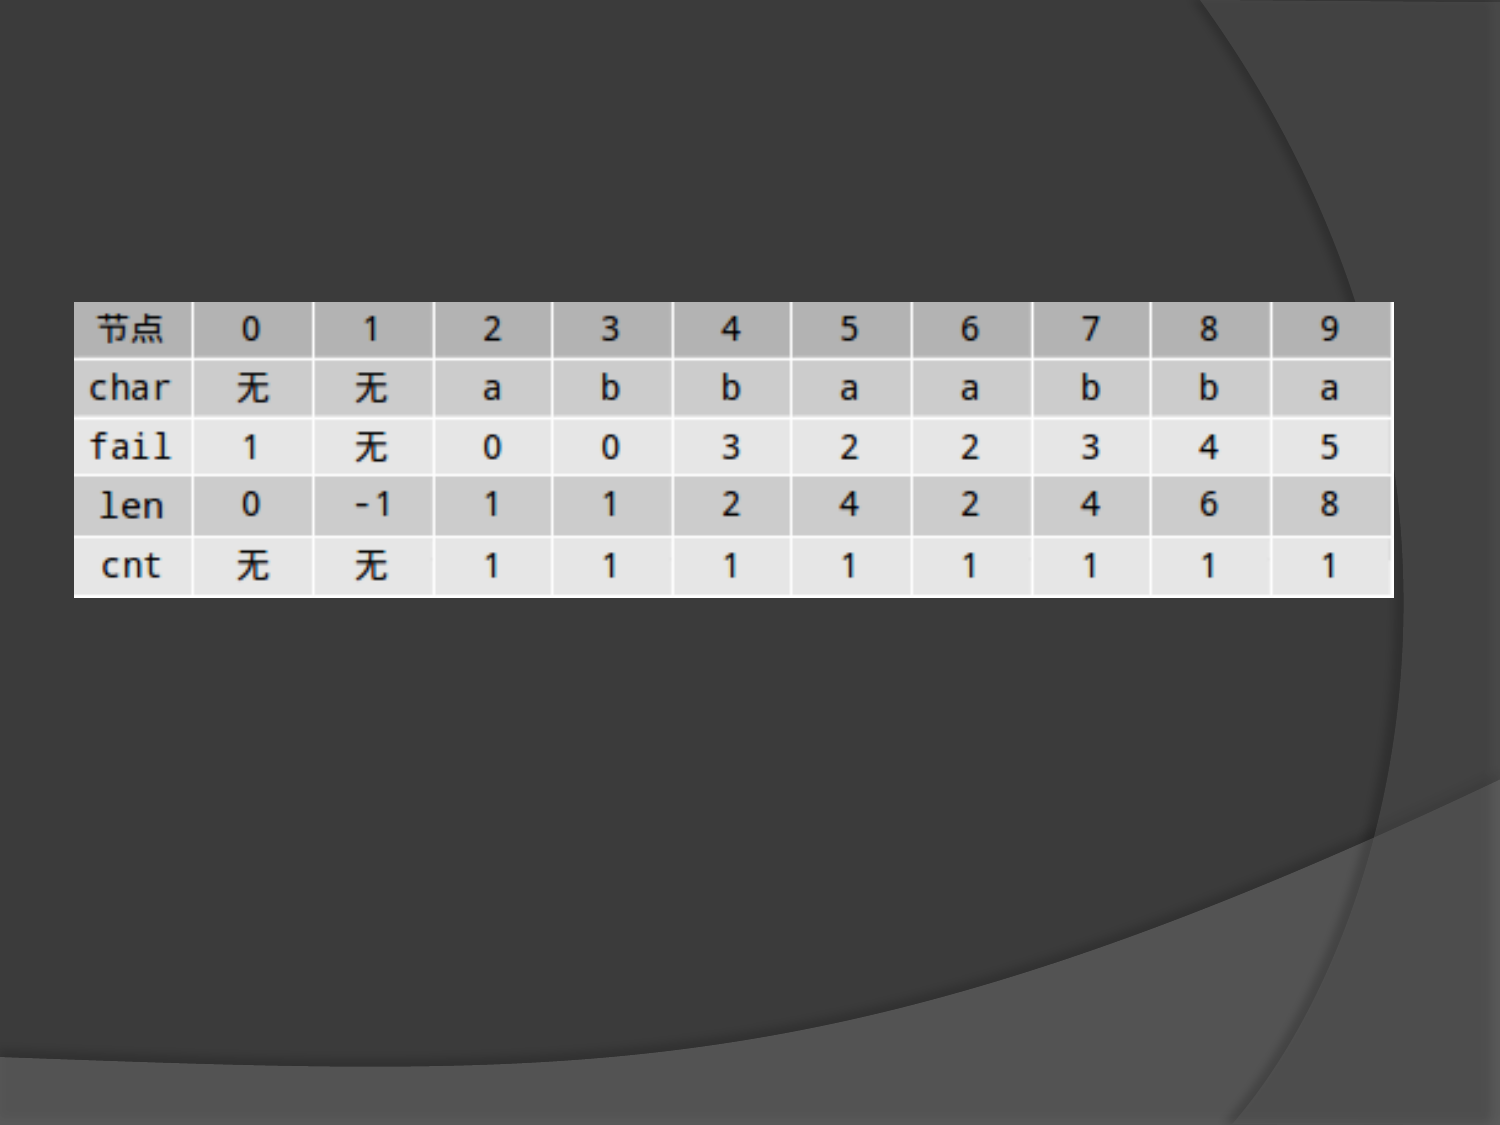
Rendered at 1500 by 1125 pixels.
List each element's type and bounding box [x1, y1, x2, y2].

list [74, 302, 1395, 599]
